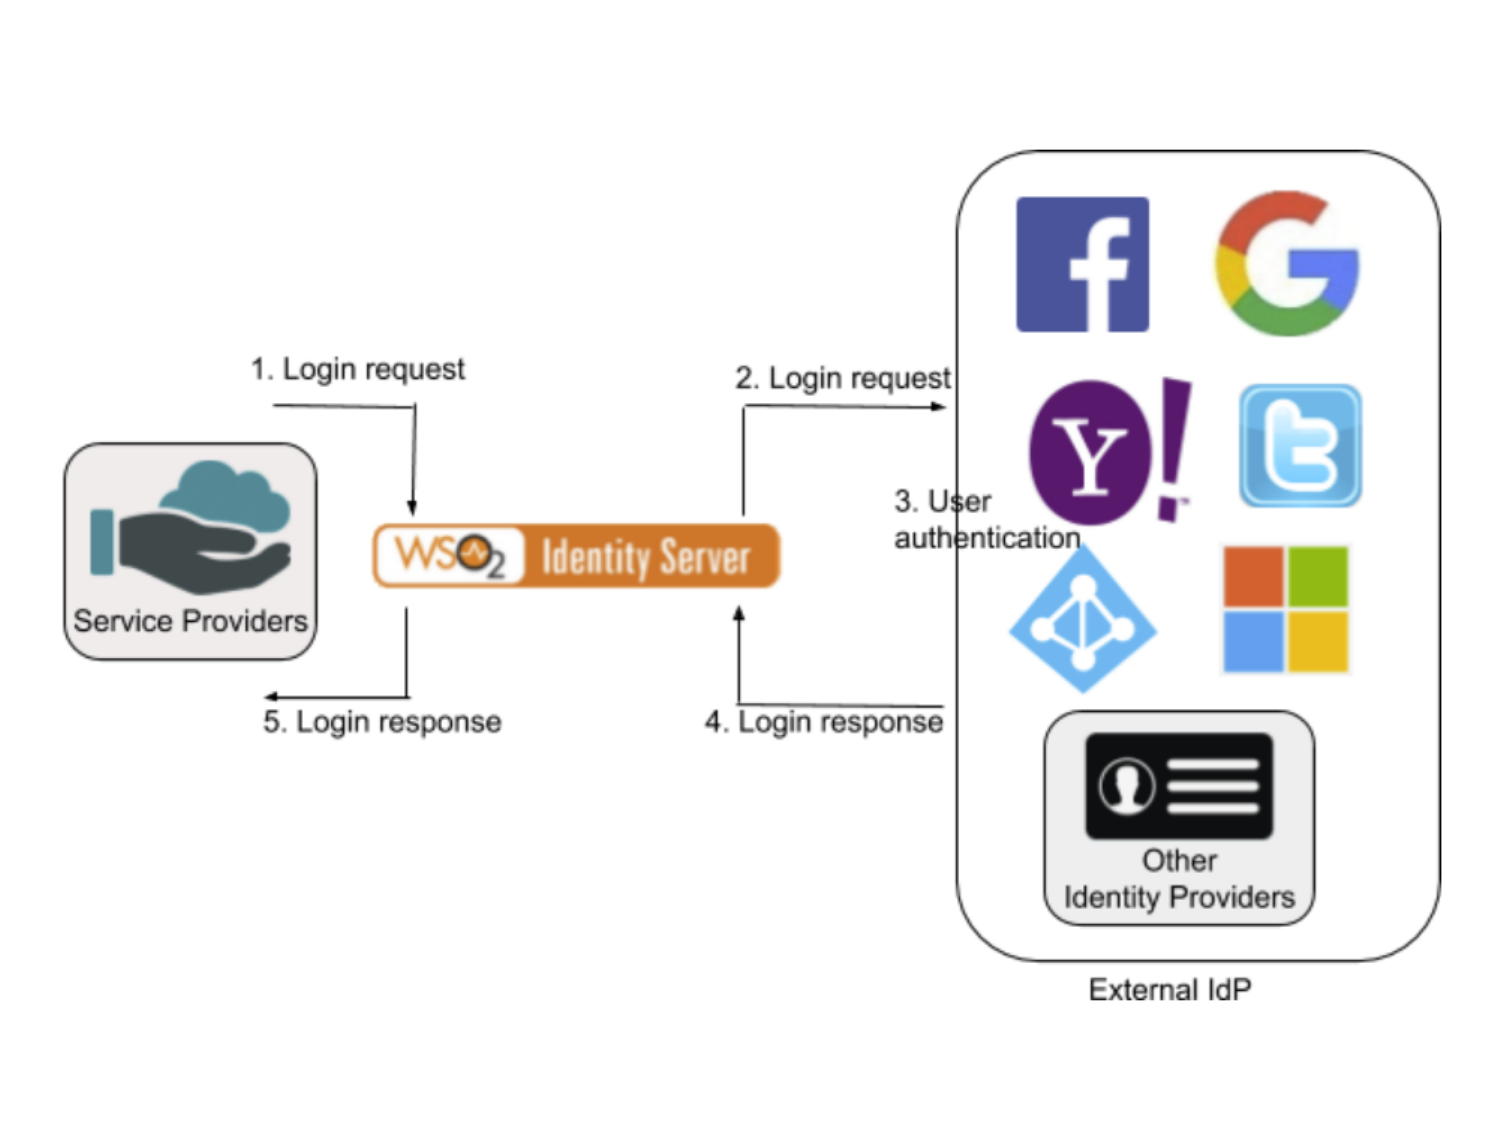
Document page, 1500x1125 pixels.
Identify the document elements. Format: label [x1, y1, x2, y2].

picture [0, 120, 1500, 1005]
